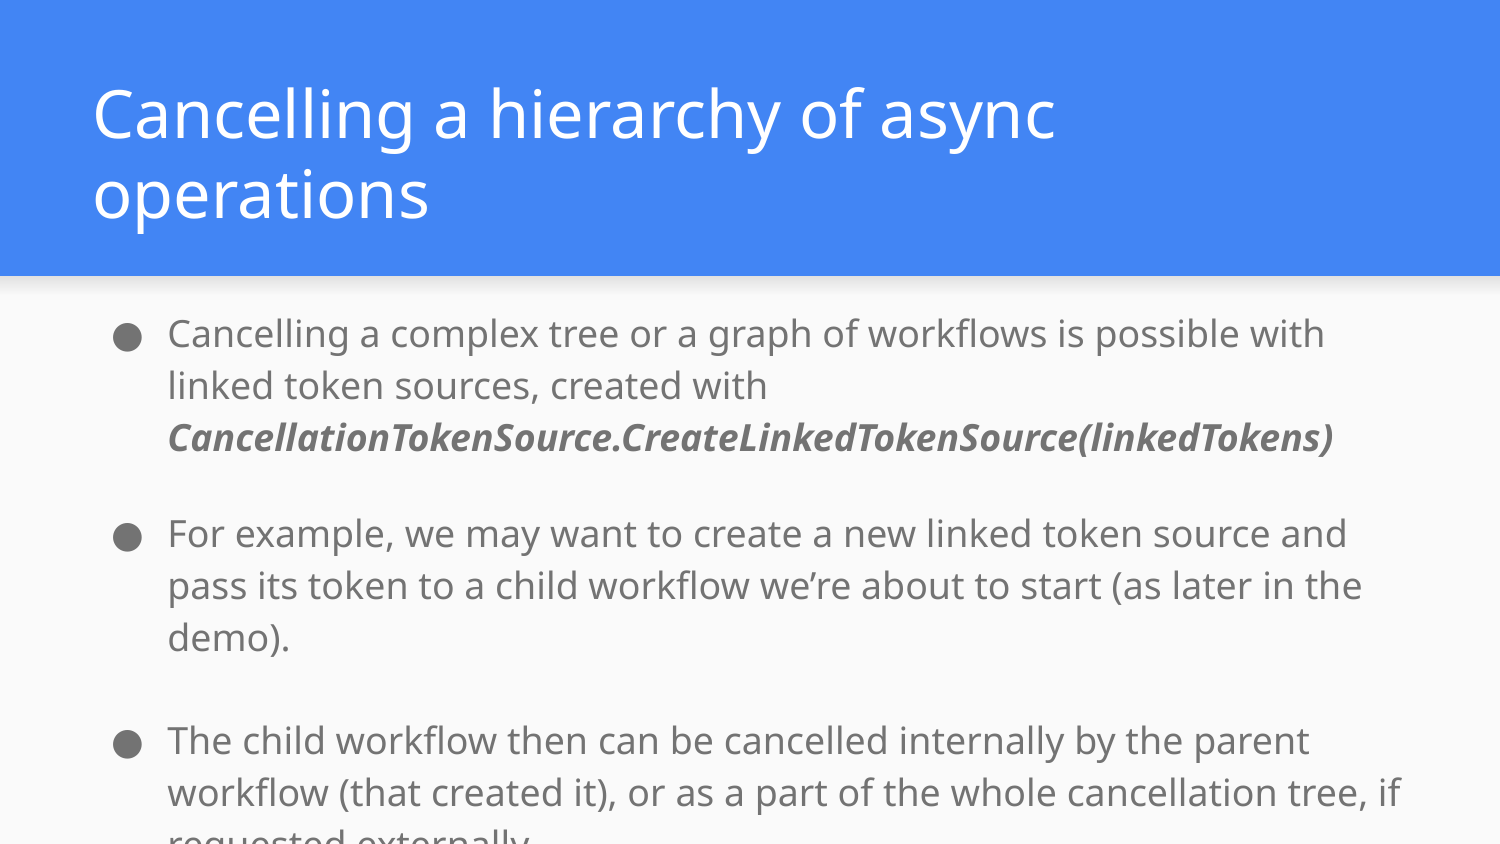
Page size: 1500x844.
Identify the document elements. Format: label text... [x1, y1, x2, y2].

title Cancelling a hierarchy of async operations [77, 67, 1427, 248]
list Cancelling a complex tree or a graph of workflows is possible with linked token sources, created with CancellationTokenSource.CreateLinkedTokenSource(linkedTokens) For example, we may want to create a new linked token source and pass its token to a child workflow we’re about to start (as later in the demo). The child workflow then can be cancelled internally by the parent workflow (that created it), or as a part of the whole cancellation tree, if requested externally. [77, 288, 1427, 844]
